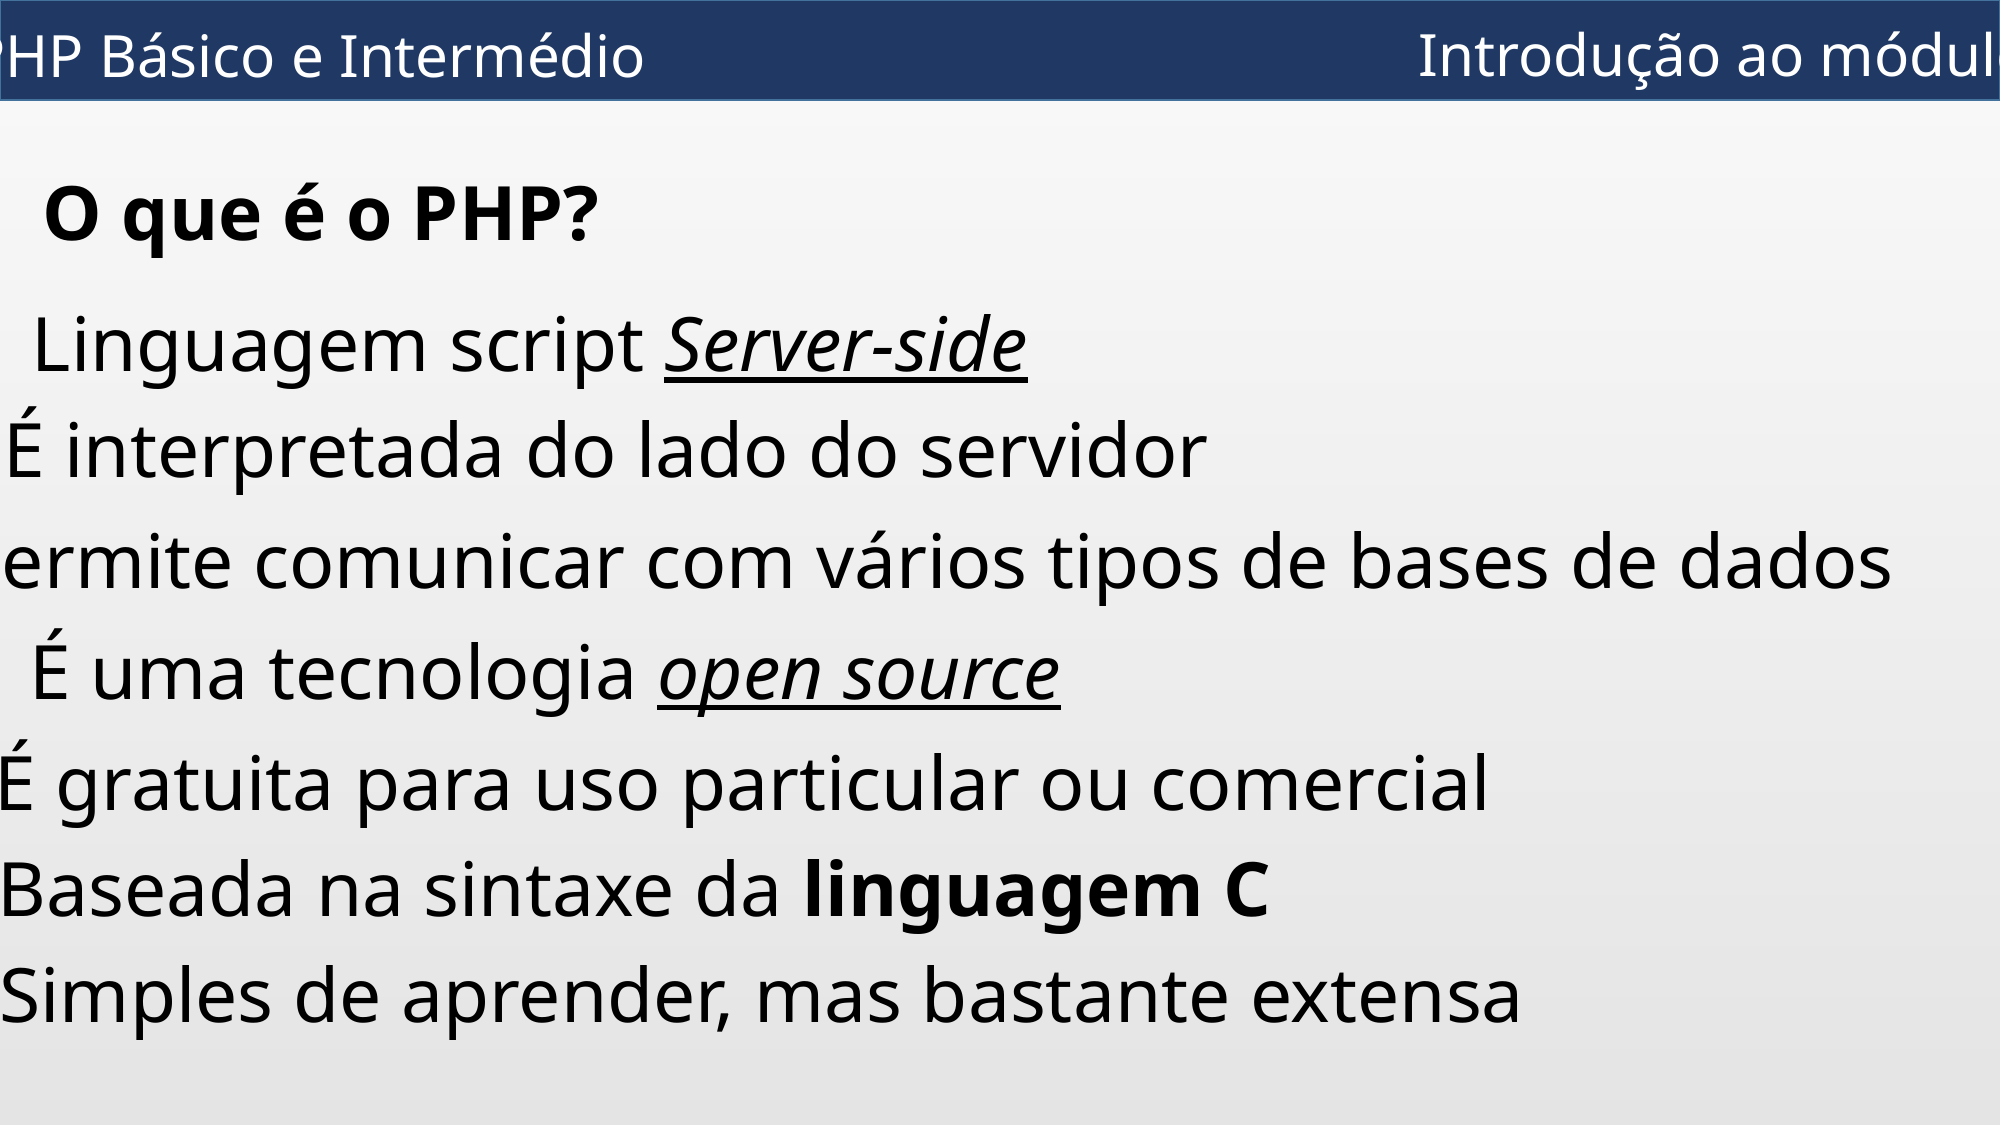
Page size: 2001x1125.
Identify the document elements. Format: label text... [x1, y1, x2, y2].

text_box É uma tecnologia open source [14, 616, 1077, 722]
text_box É interpretada do lado do servidor [0, 395, 1225, 500]
text_box [0, 0, 2000, 101]
text_box Introdução ao módulo [1403, 10, 2000, 96]
text_box Baseada na sintaxe da linguagem C [0, 833, 1287, 939]
text_box Permite comunicar com vários tipos de bases de dados [0, 505, 1911, 611]
text_box Simples de aprender, mas bastante extensa [0, 939, 1540, 1045]
text_box PHP Básico e Intermédio [0, 11, 661, 96]
text_box Linguagem script Server-side [17, 289, 1043, 394]
text_box O que é o PHP? [28, 157, 615, 263]
text_box É gratuita para uso particular ou comercial [0, 727, 1507, 833]
